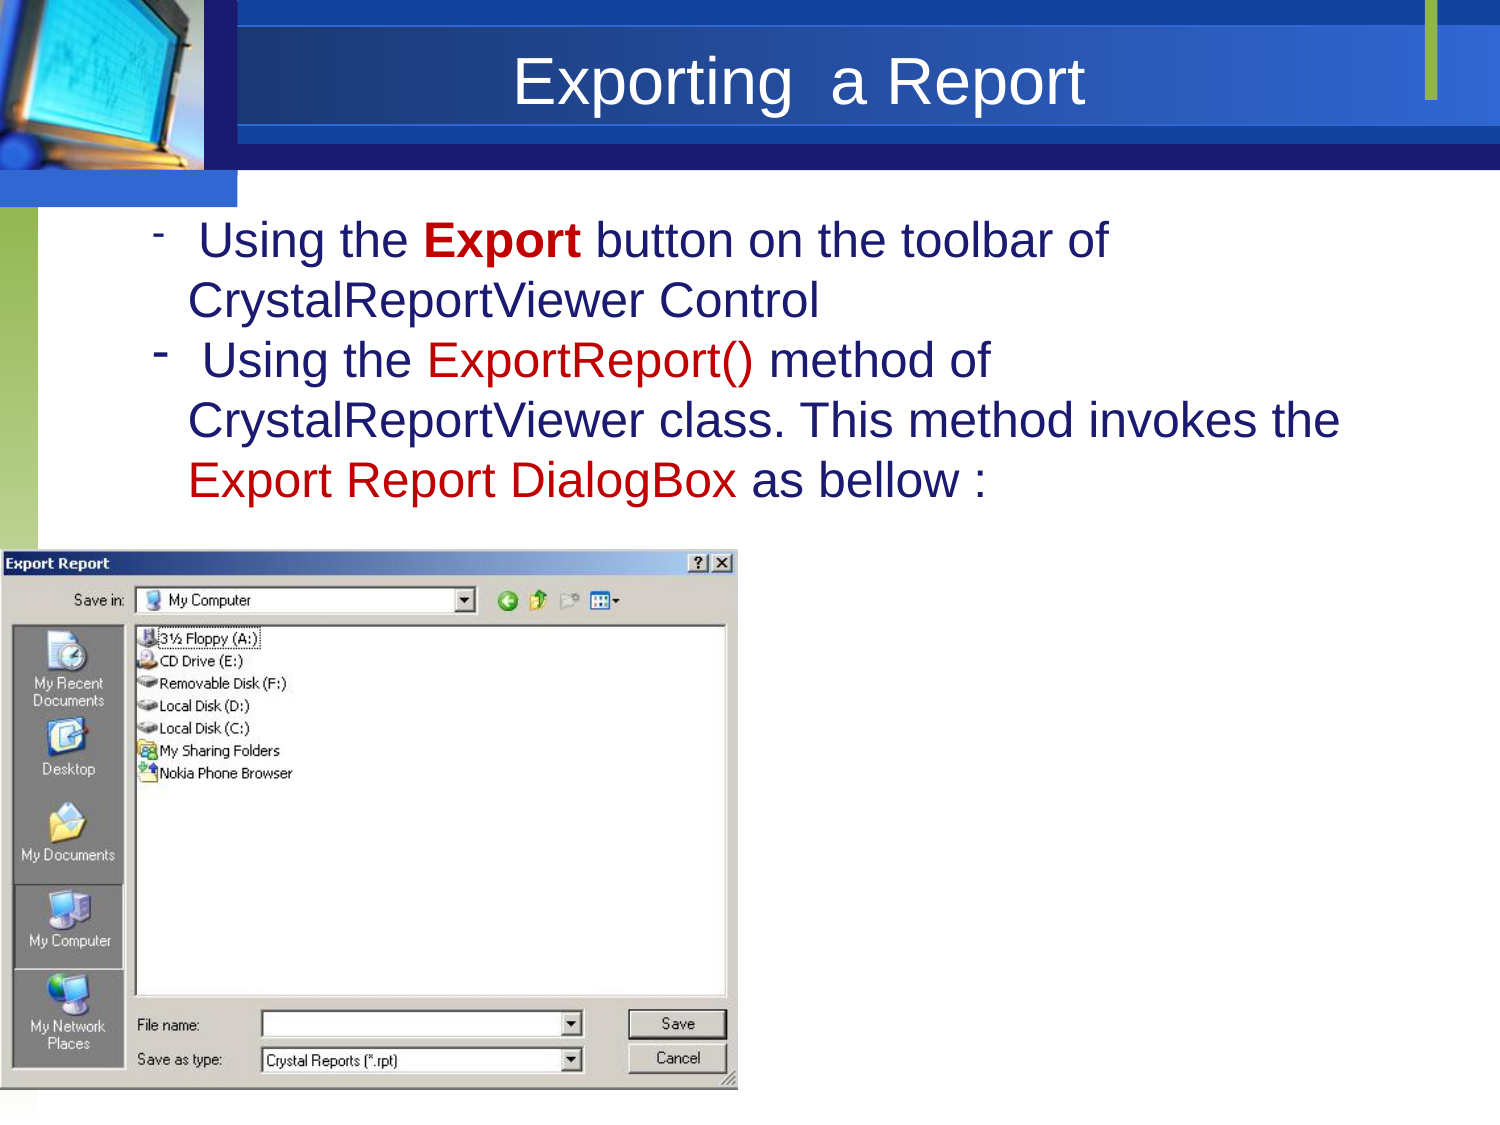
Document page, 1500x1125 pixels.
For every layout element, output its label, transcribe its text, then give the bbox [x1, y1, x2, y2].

picture [0, 0, 204, 169]
text_box Using the Export button on the toolbar of CrystalReportViewer Control Using the ExportReport() method of CrystalReportViewer class. This method invokes the Export Report DialogBox as bellow : [137, 199, 1388, 515]
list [0, 549, 738, 1091]
title Exporting a Report [237, 33, 1363, 122]
